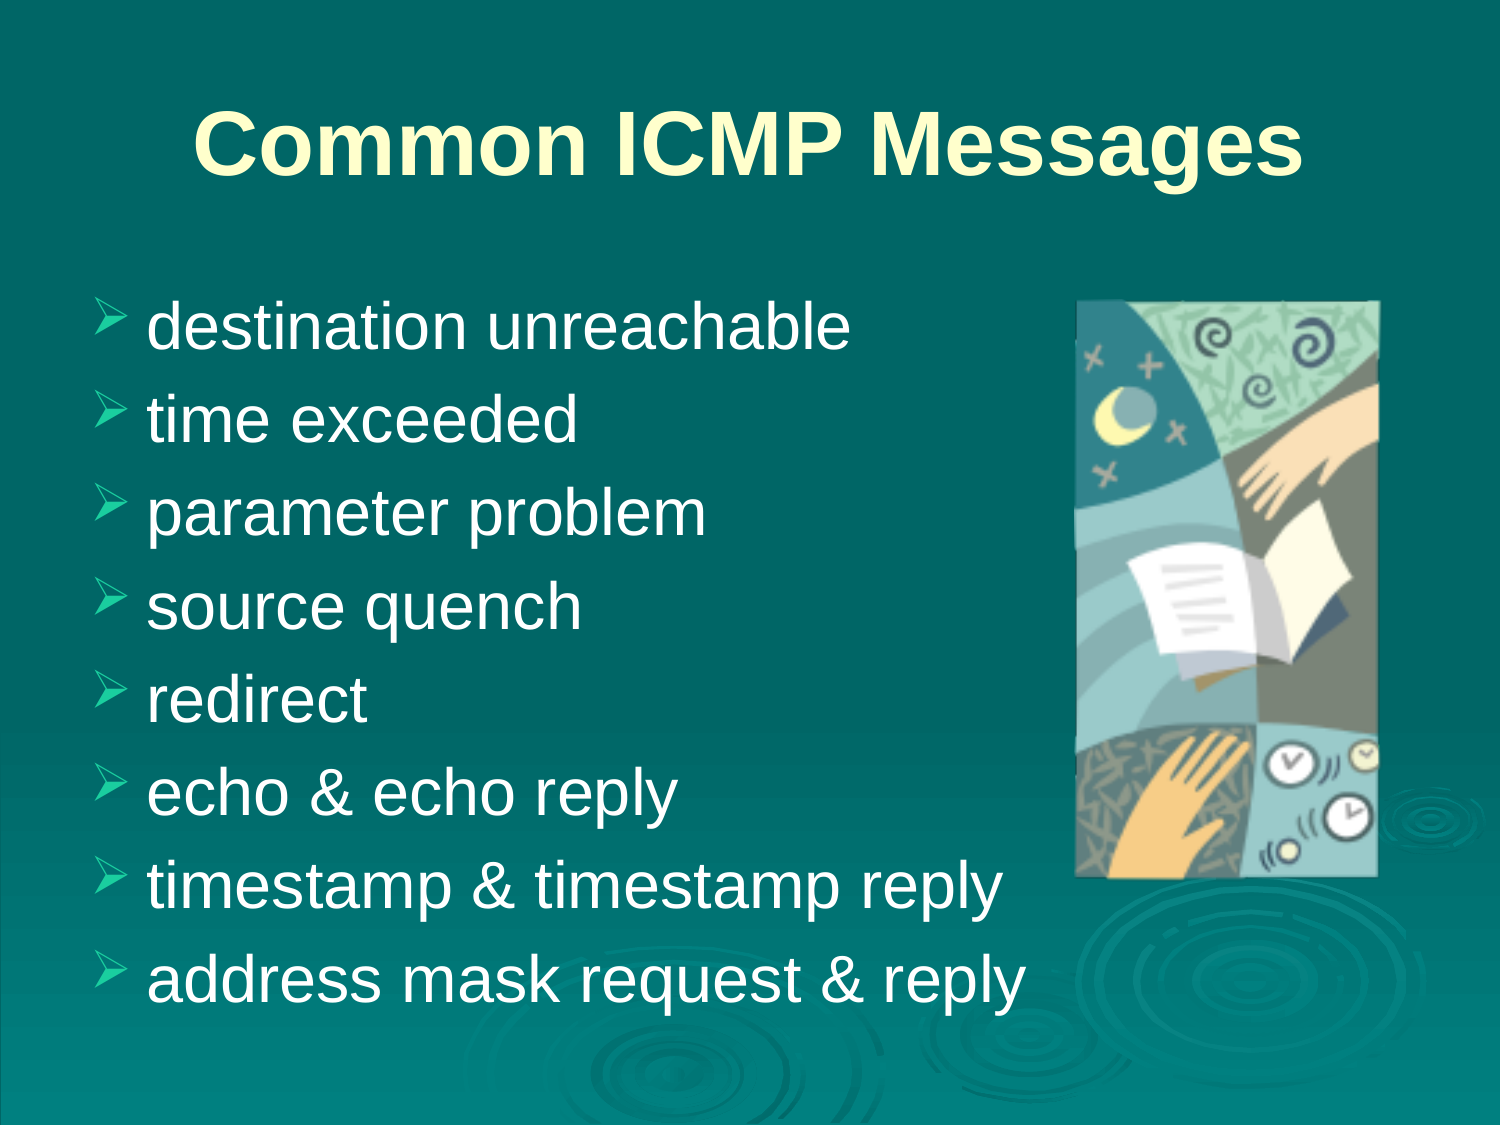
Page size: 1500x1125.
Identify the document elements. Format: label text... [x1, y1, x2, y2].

list destination unreachable time exceeded parameter problem source quench redirect echo & echo reply timestamp & timestamp reply address mask request & reply [74, 274, 1426, 1063]
picture [1074, 299, 1388, 887]
title Common ICMP Messages [74, 45, 1426, 233]
